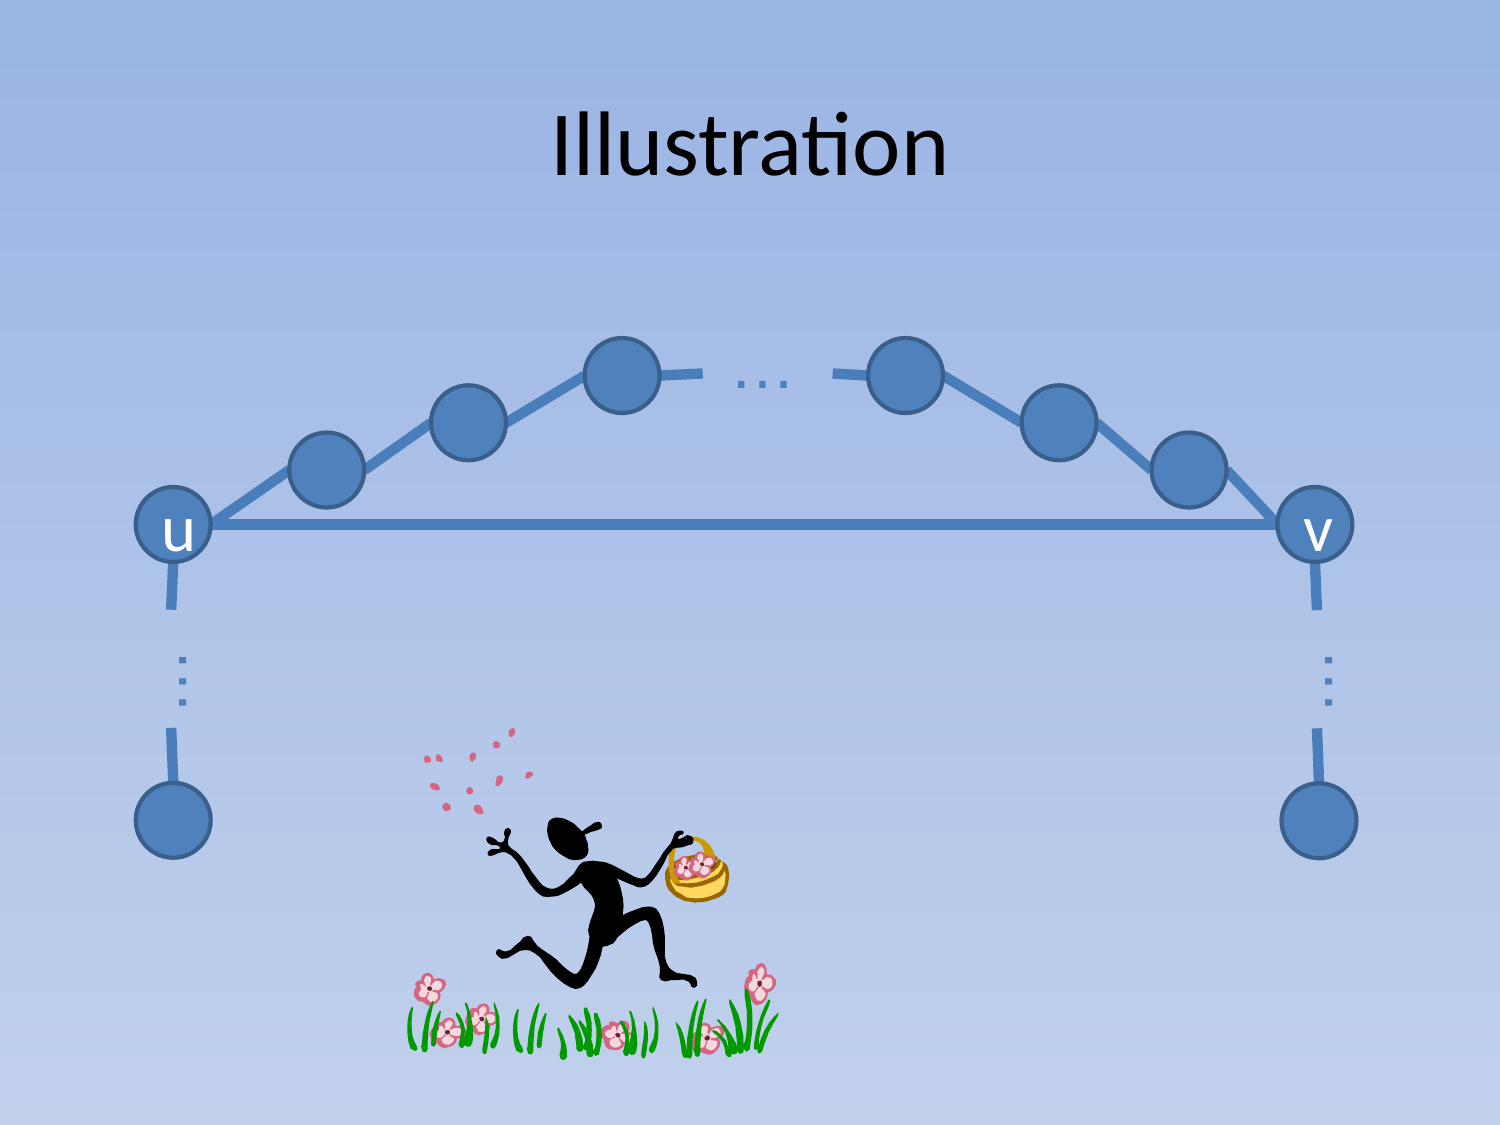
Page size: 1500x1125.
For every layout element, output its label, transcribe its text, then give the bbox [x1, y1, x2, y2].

text_box [1020, 383, 1099, 463]
text_box [428, 383, 508, 463]
title Illustration [74, 44, 1426, 233]
text_box … [714, 314, 809, 410]
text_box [1290, 754, 1346, 758]
list [74, 262, 1426, 1006]
text_box [133, 780, 213, 860]
text_box … [142, 633, 254, 728]
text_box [1226, 469, 1278, 524]
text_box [363, 422, 432, 471]
text_box [287, 430, 366, 510]
text_box … [1288, 633, 1400, 729]
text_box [1291, 584, 1341, 588]
text_box [866, 335, 945, 416]
text_box [1279, 781, 1359, 861]
text_box [1150, 430, 1229, 510]
text_box u [133, 484, 212, 565]
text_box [148, 584, 197, 588]
text_box v [1276, 484, 1355, 565]
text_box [1096, 422, 1152, 471]
picture [407, 727, 779, 1061]
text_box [505, 375, 585, 423]
text_box [582, 335, 662, 416]
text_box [942, 375, 1022, 423]
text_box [210, 469, 290, 524]
